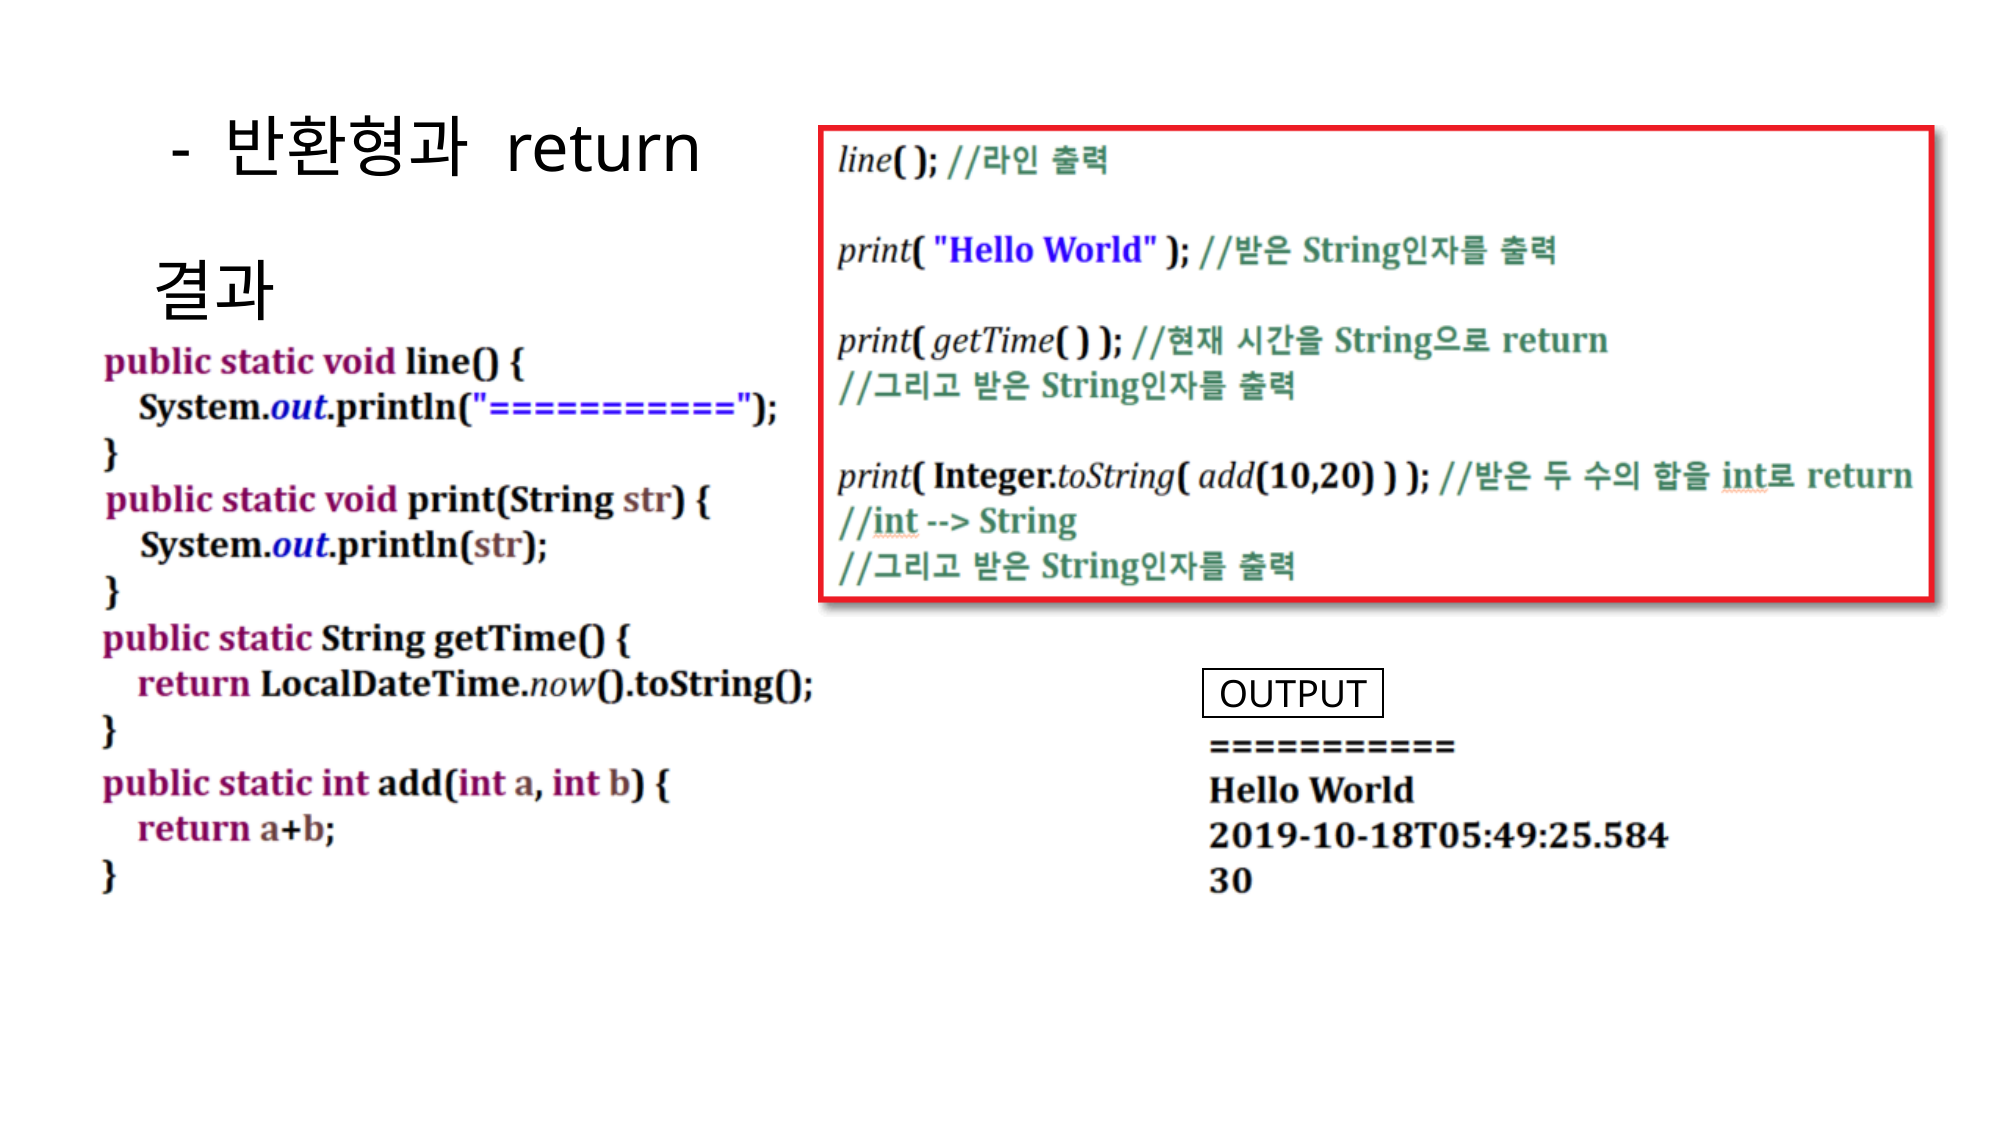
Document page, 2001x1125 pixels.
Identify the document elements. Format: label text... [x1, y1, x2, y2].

text_box OUTPUT [1202, 668, 1384, 718]
title - 반환형과 return 결과 [137, 75, 1755, 338]
picture [91, 759, 677, 904]
picture [1208, 736, 1678, 904]
picture [91, 125, 1948, 758]
